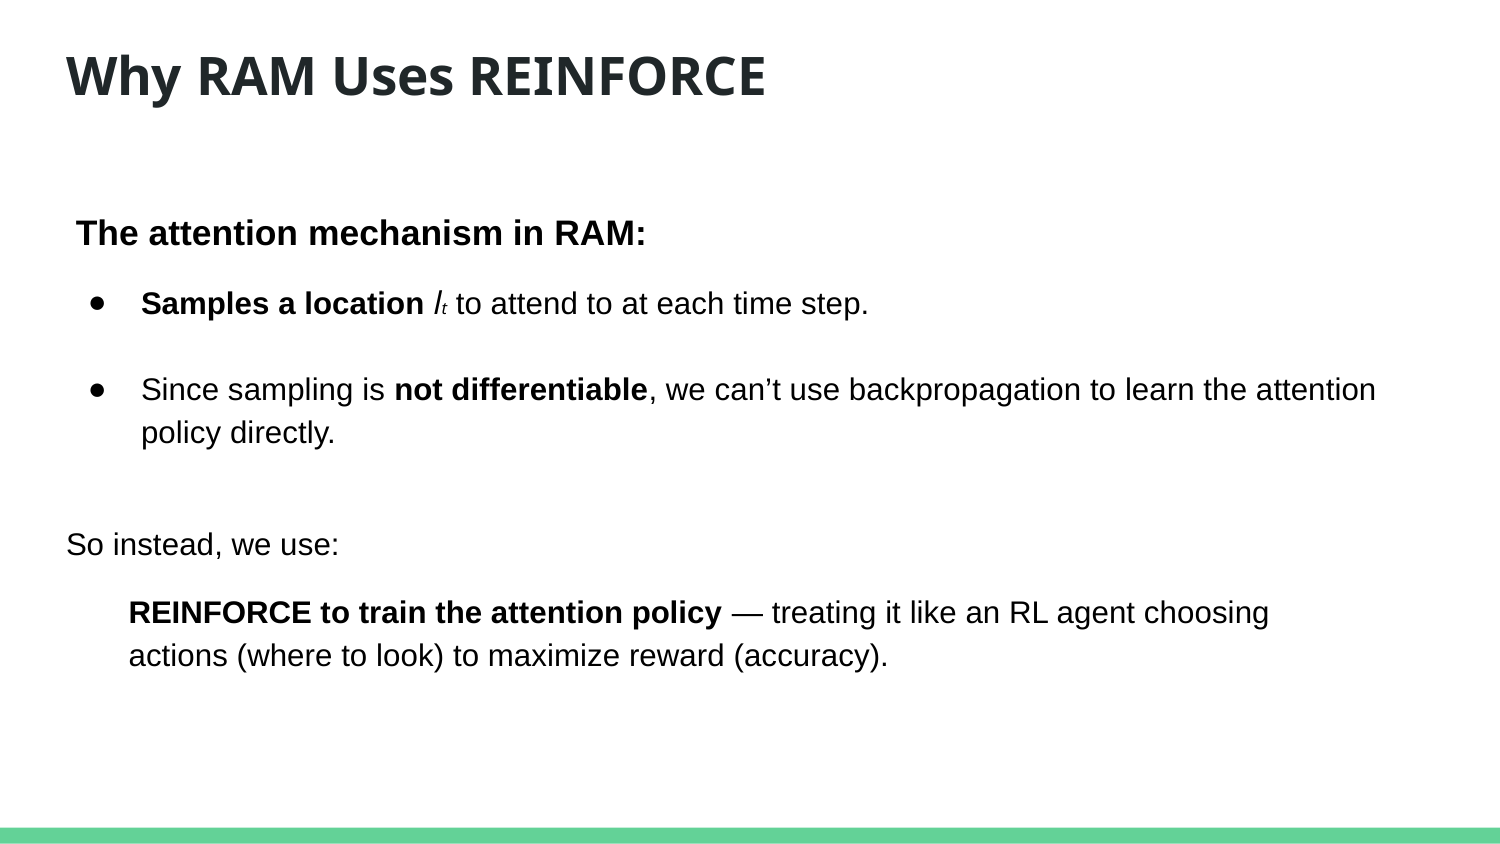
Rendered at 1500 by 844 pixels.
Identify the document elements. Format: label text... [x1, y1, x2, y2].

title Why RAM Uses REINFORCE [51, 27, 1449, 122]
list The attention mechanism in RAM: Samples a location lt to attend to at each time step. Since sampling is not differentiable, we can’t use backpropagation to learn the attention policy directly. So instead, we use: REINFORCE to train the attention policy — treating it like an RL agent choosing actions (where to look) to maximize reward (accuracy). [51, 189, 1449, 750]
